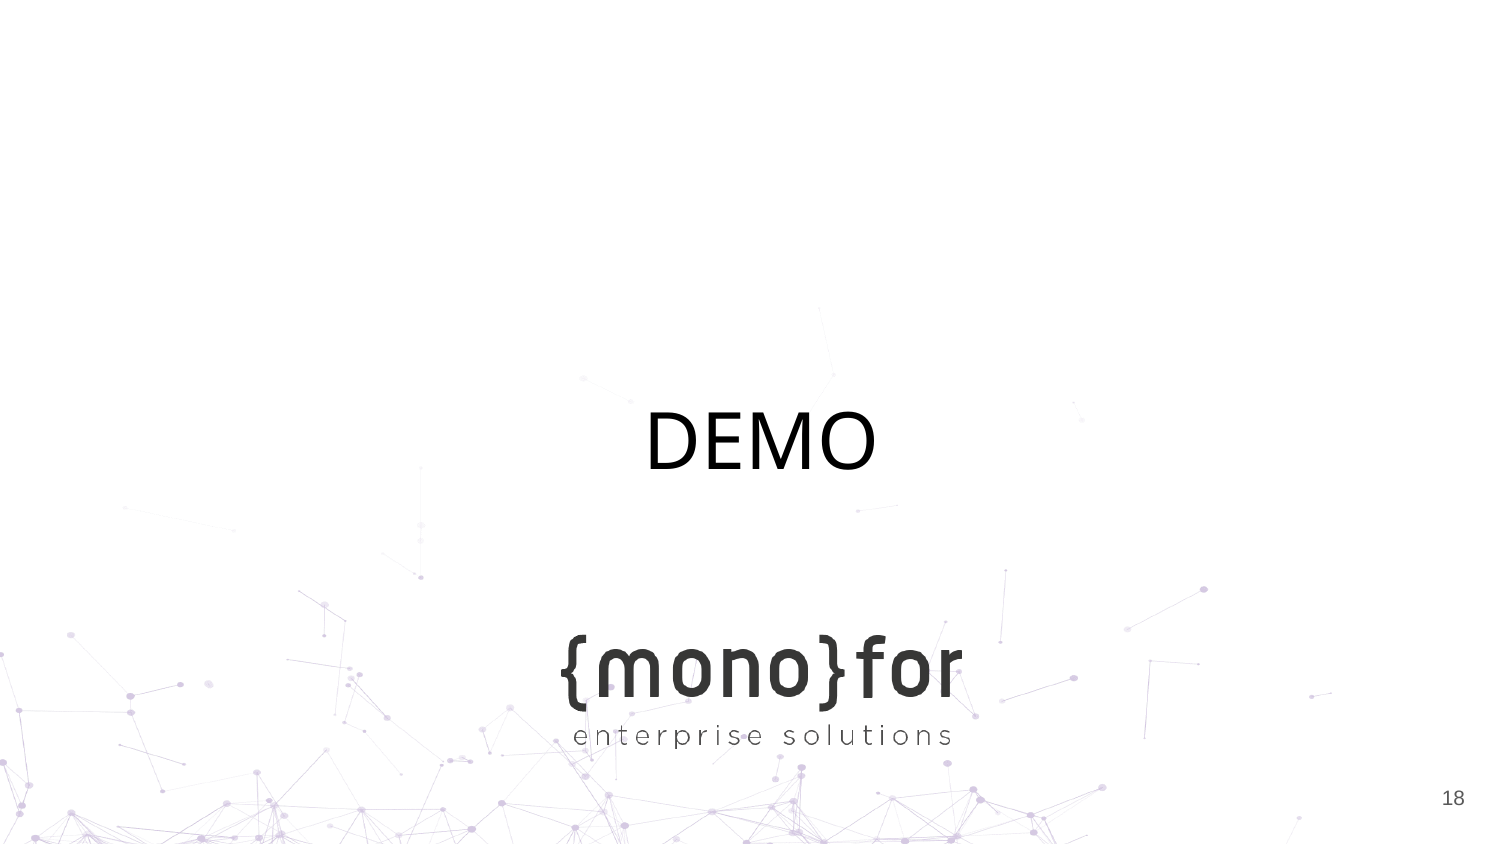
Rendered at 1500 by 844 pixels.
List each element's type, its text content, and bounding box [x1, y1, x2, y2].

title DEMO [564, 374, 958, 469]
slide_number ‹#› [1389, 764, 1480, 830]
picture [0, 0, 1500, 844]
